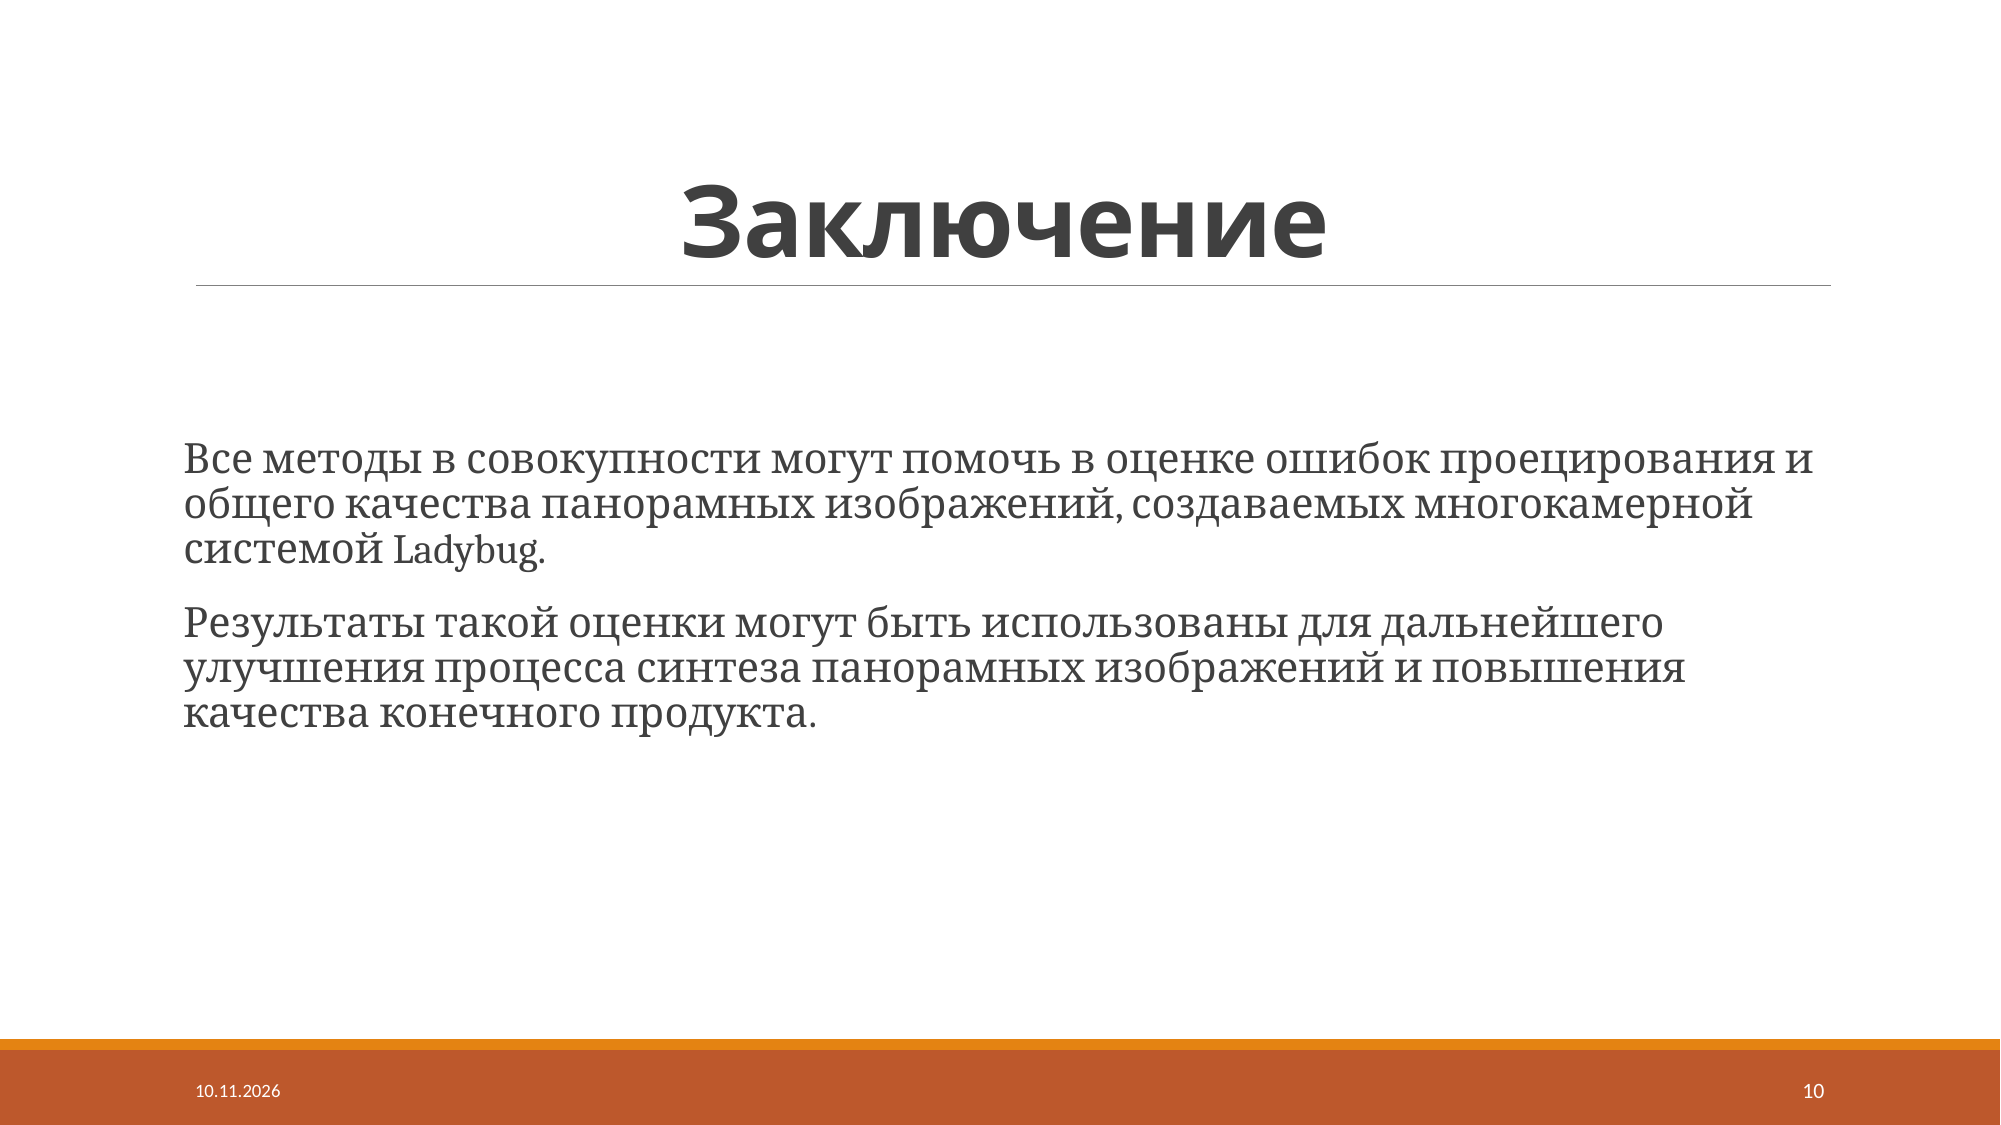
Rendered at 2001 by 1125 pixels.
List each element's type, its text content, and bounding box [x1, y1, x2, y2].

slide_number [180, 1059, 586, 1120]
list Все методы в совокупности могут помочь в оценке ошибок проецирования и общего качества панорамных изображений, создаваемых многокамерной системой Ladybug. Результаты такой оценки могут быть использованы для дальнейшего улучшения процесса синтеза панорамных изображений и повышения качества конечного продукта. [177, 350, 1828, 1011]
slide_number 10 [1624, 1059, 1840, 1120]
title Заключение [180, 47, 1830, 285]
